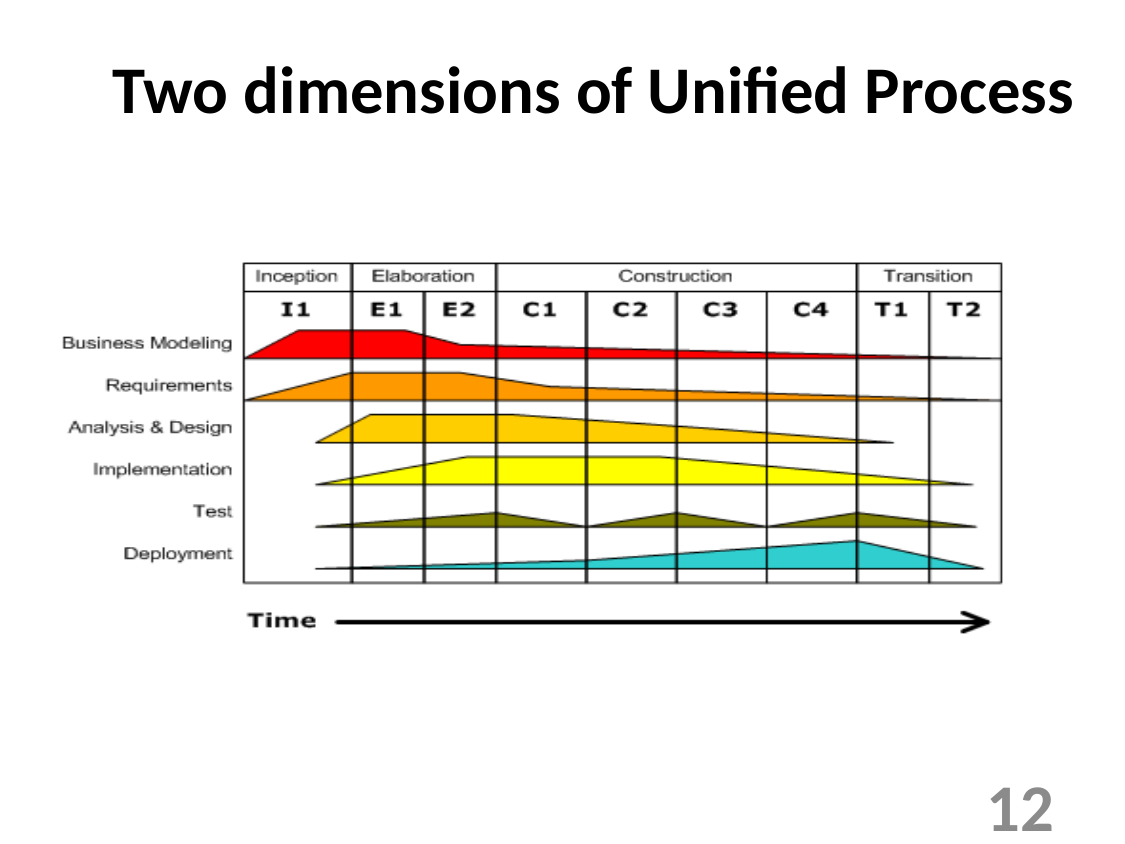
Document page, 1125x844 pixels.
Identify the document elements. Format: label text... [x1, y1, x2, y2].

picture [62, 246, 1003, 635]
title Two dimensions of Unified Process [75, 58, 1113, 115]
slide_number 12 [806, 782, 1069, 827]
